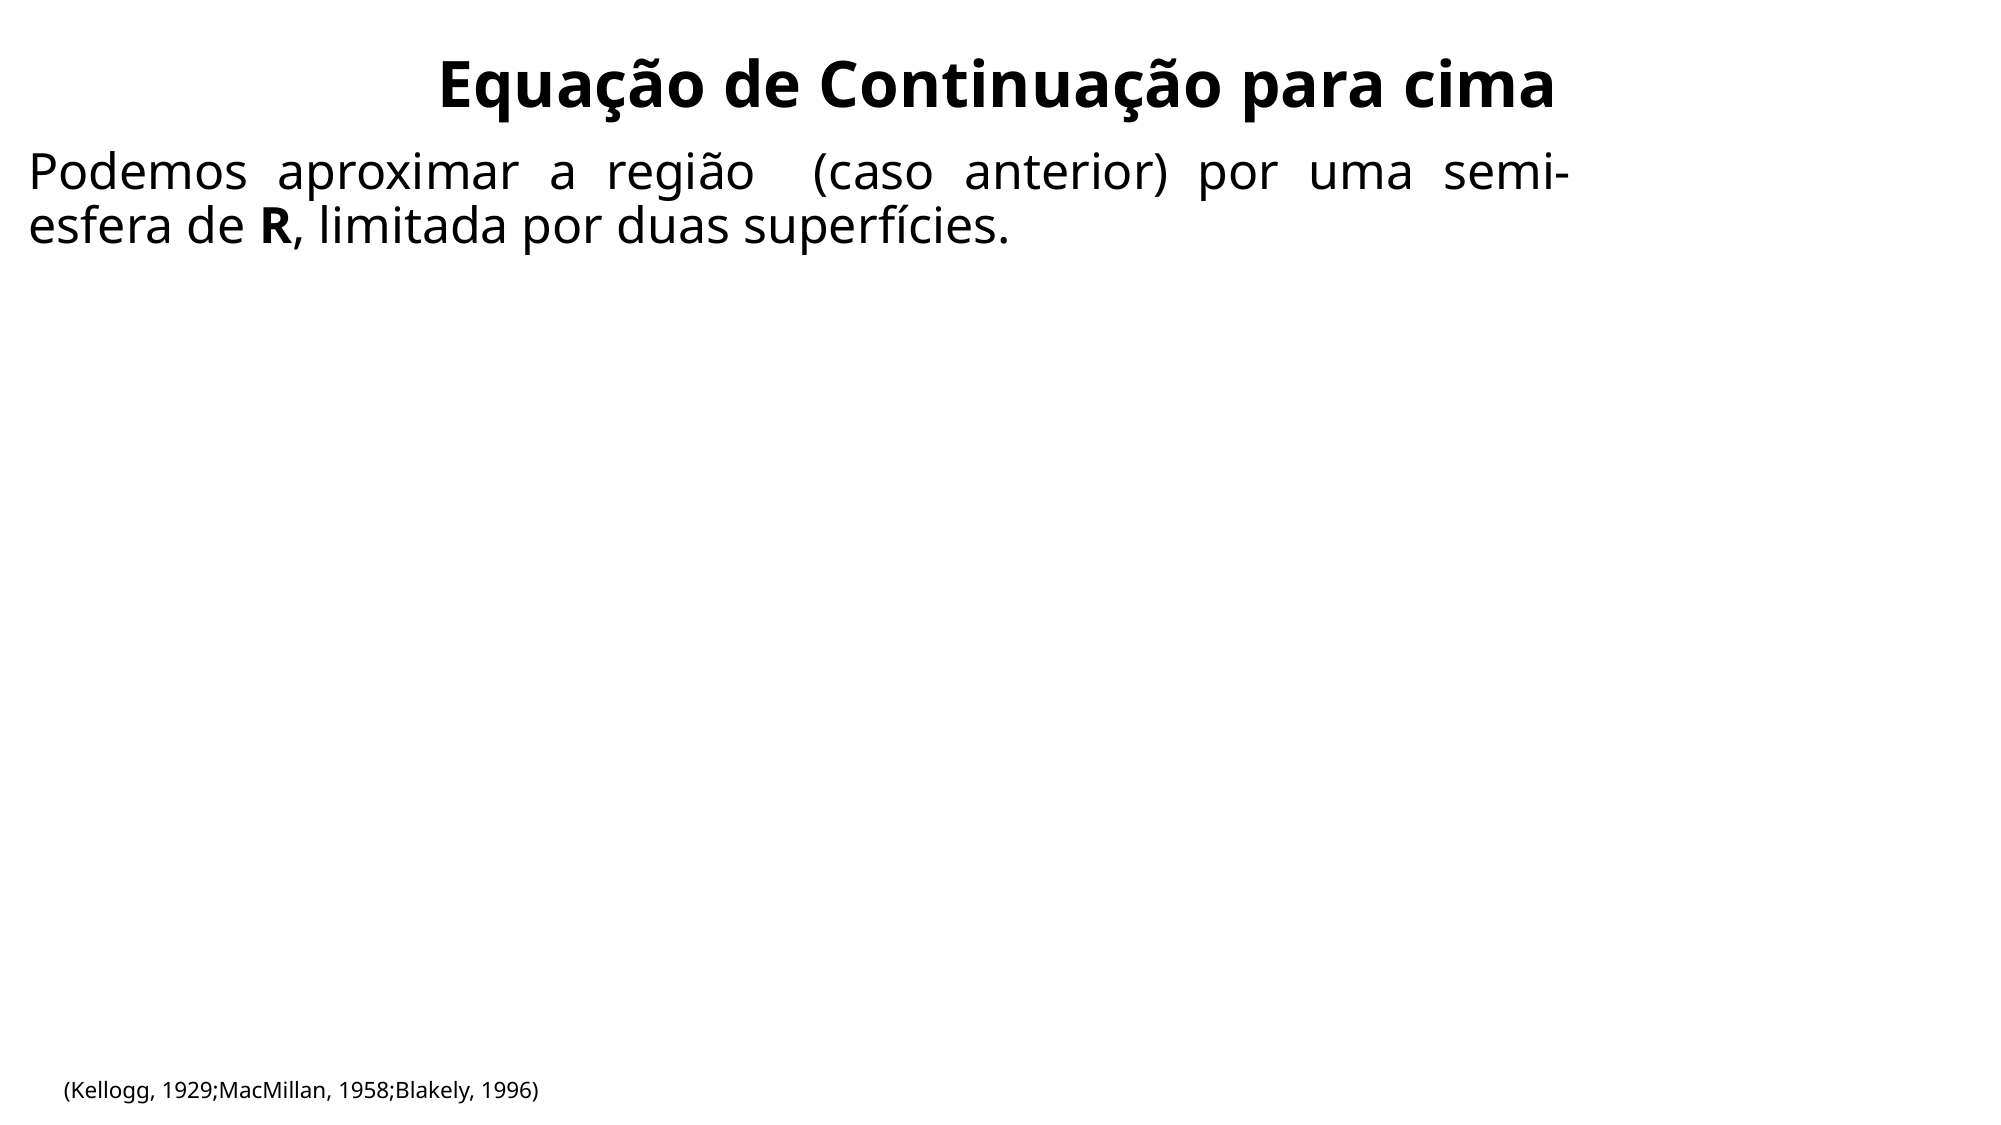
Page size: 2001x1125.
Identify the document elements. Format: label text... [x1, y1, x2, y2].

text_box [249, 34, 1750, 306]
text_box Equação de Continuação para cima [415, 0, 1581, 130]
text_box (Kellogg, 1929;MacMillan, 1958;Blakely, 1996) [0, 1058, 605, 1112]
